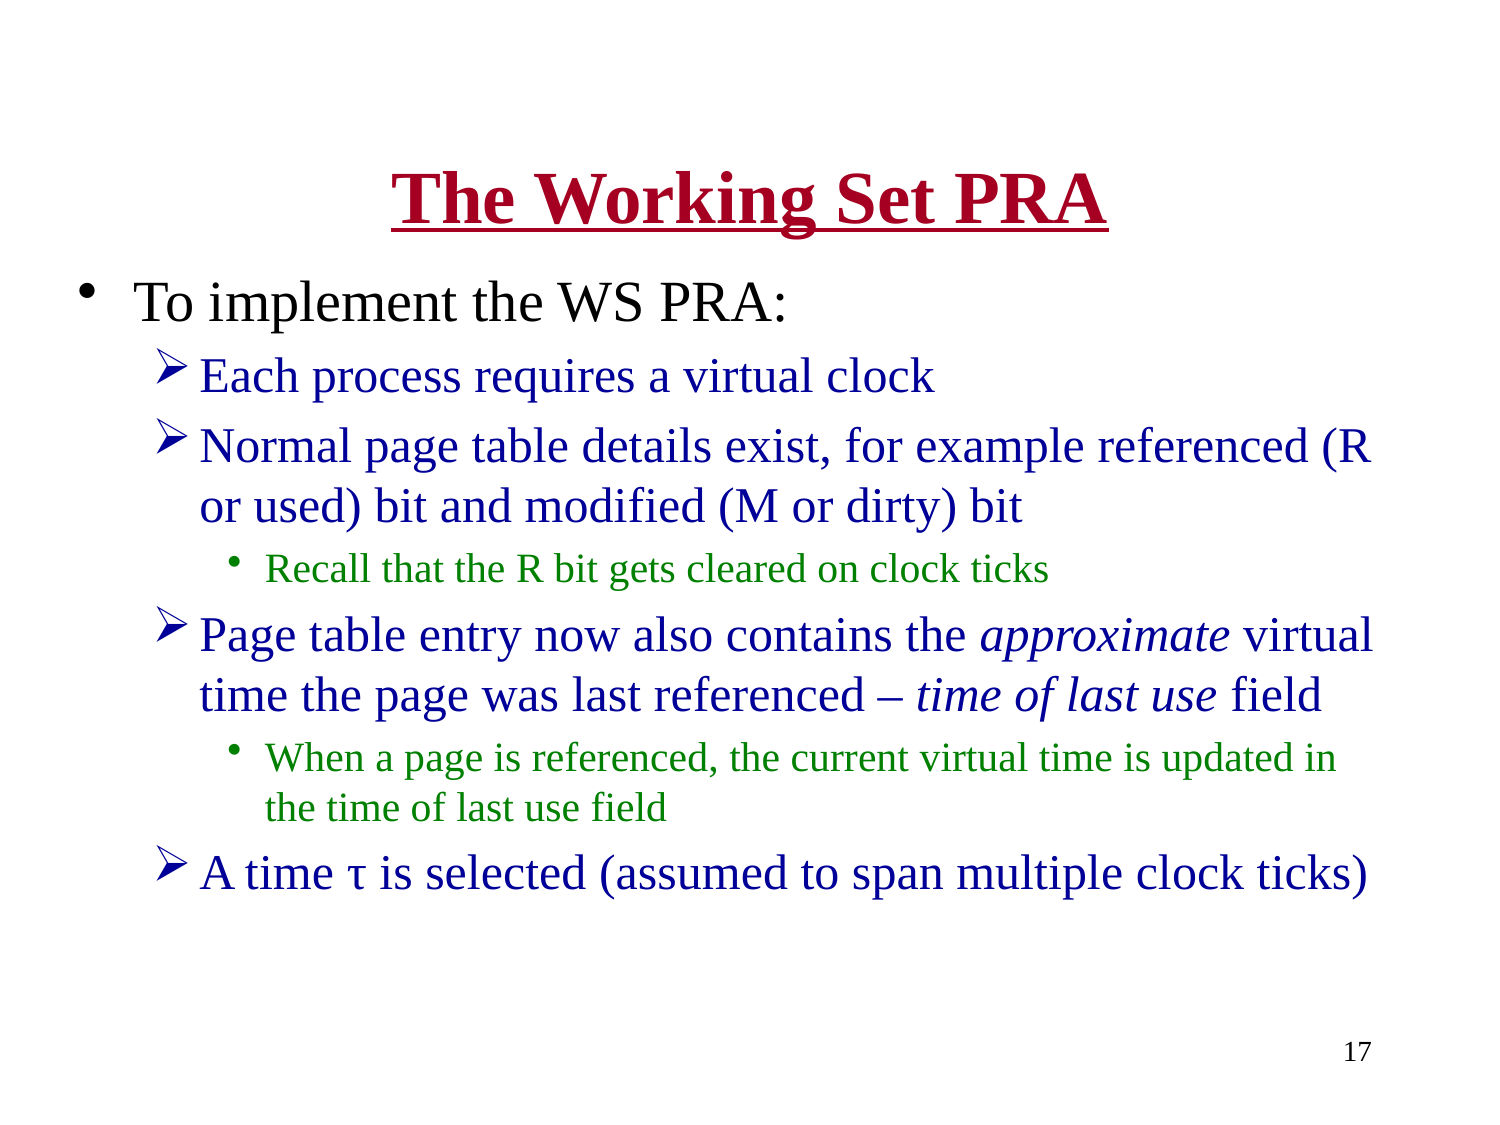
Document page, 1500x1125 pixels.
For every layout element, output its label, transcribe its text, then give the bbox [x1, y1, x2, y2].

list To implement the WS PRA: Each process requires a virtual clock Normal page table details exist, for example referenced (R or used) bit and modified (M or dirty) bit Recall that the R bit gets cleared on clock ticks Page table entry now also contains the approximate virtual time the page was last referenced – time of last use field When a page is referenced, the current virtual time is updated in the time of last use field A time τ is selected (assumed to span multiple clock ticks) [62, 255, 1412, 1071]
slide_number 17 [1074, 1025, 1388, 1100]
title The Working Set PRA [112, 99, 1388, 255]
